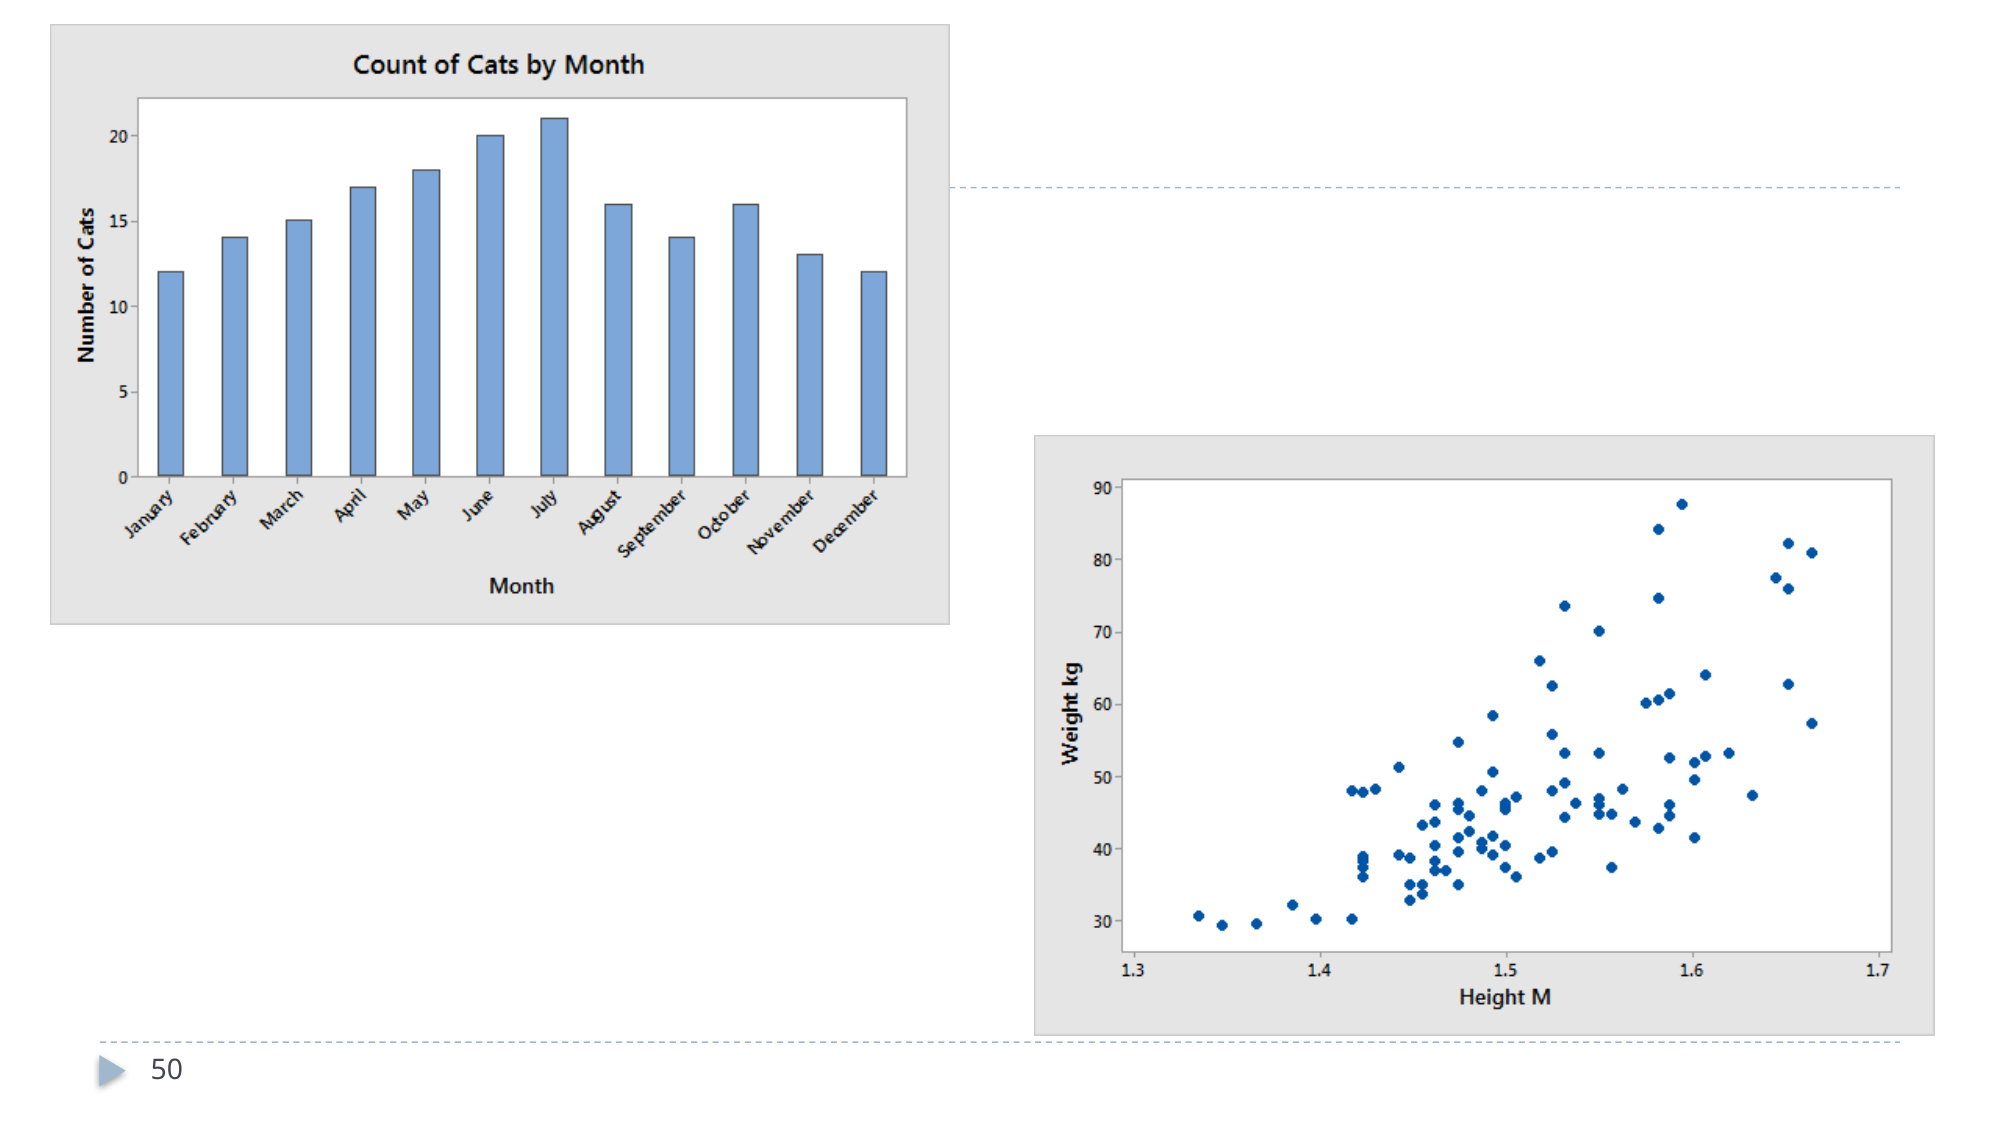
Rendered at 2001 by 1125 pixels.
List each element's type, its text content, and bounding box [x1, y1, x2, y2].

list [1034, 435, 1935, 1037]
slide_number 50 [133, 1042, 568, 1103]
picture [49, 24, 951, 626]
